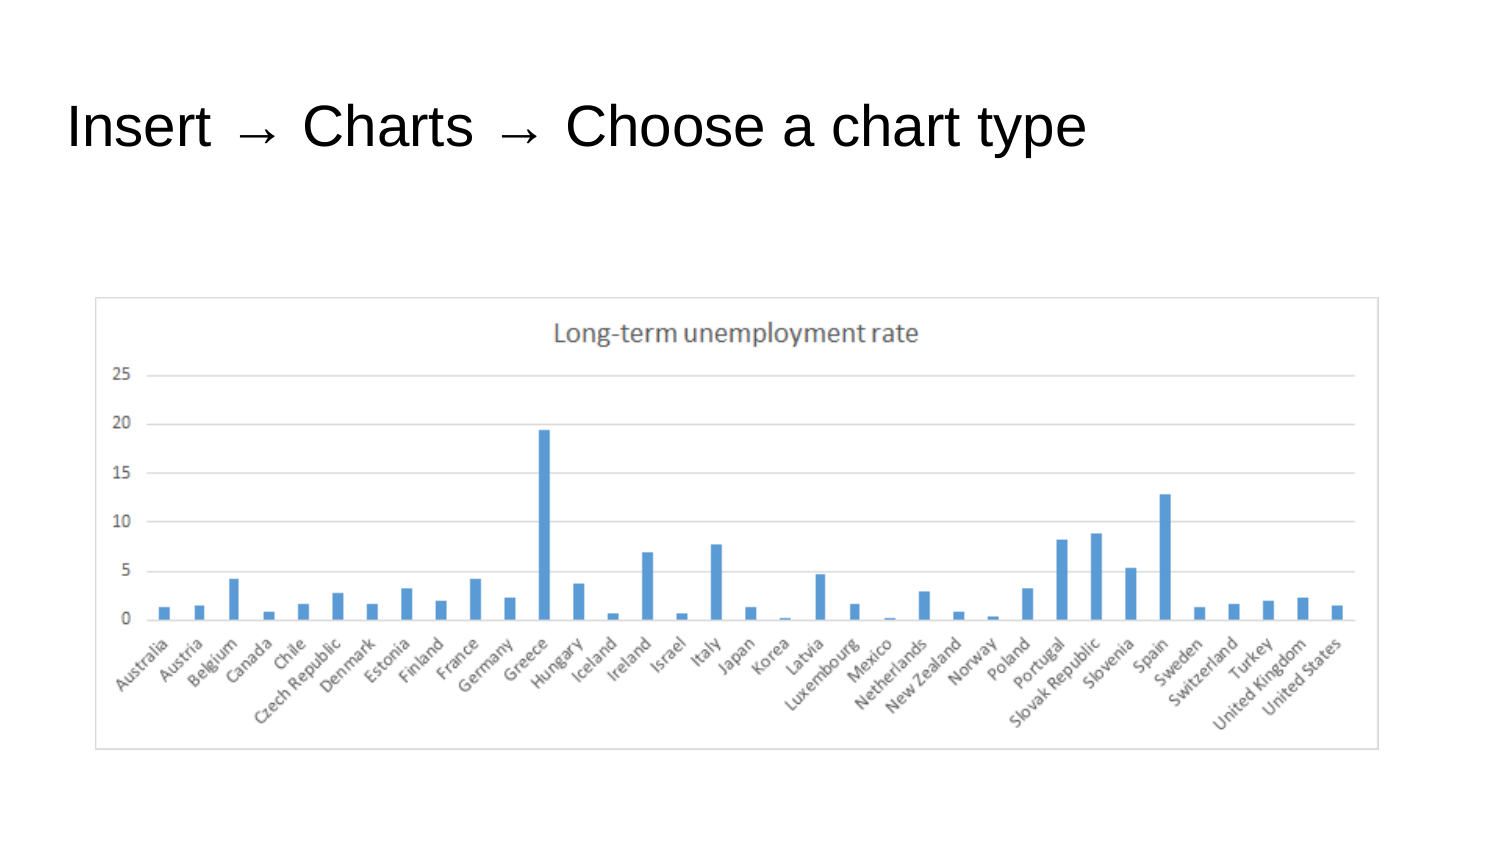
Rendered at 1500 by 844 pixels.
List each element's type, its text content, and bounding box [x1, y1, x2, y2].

picture [95, 297, 1379, 750]
title Insert → Charts → Choose a chart type [51, 72, 1449, 167]
